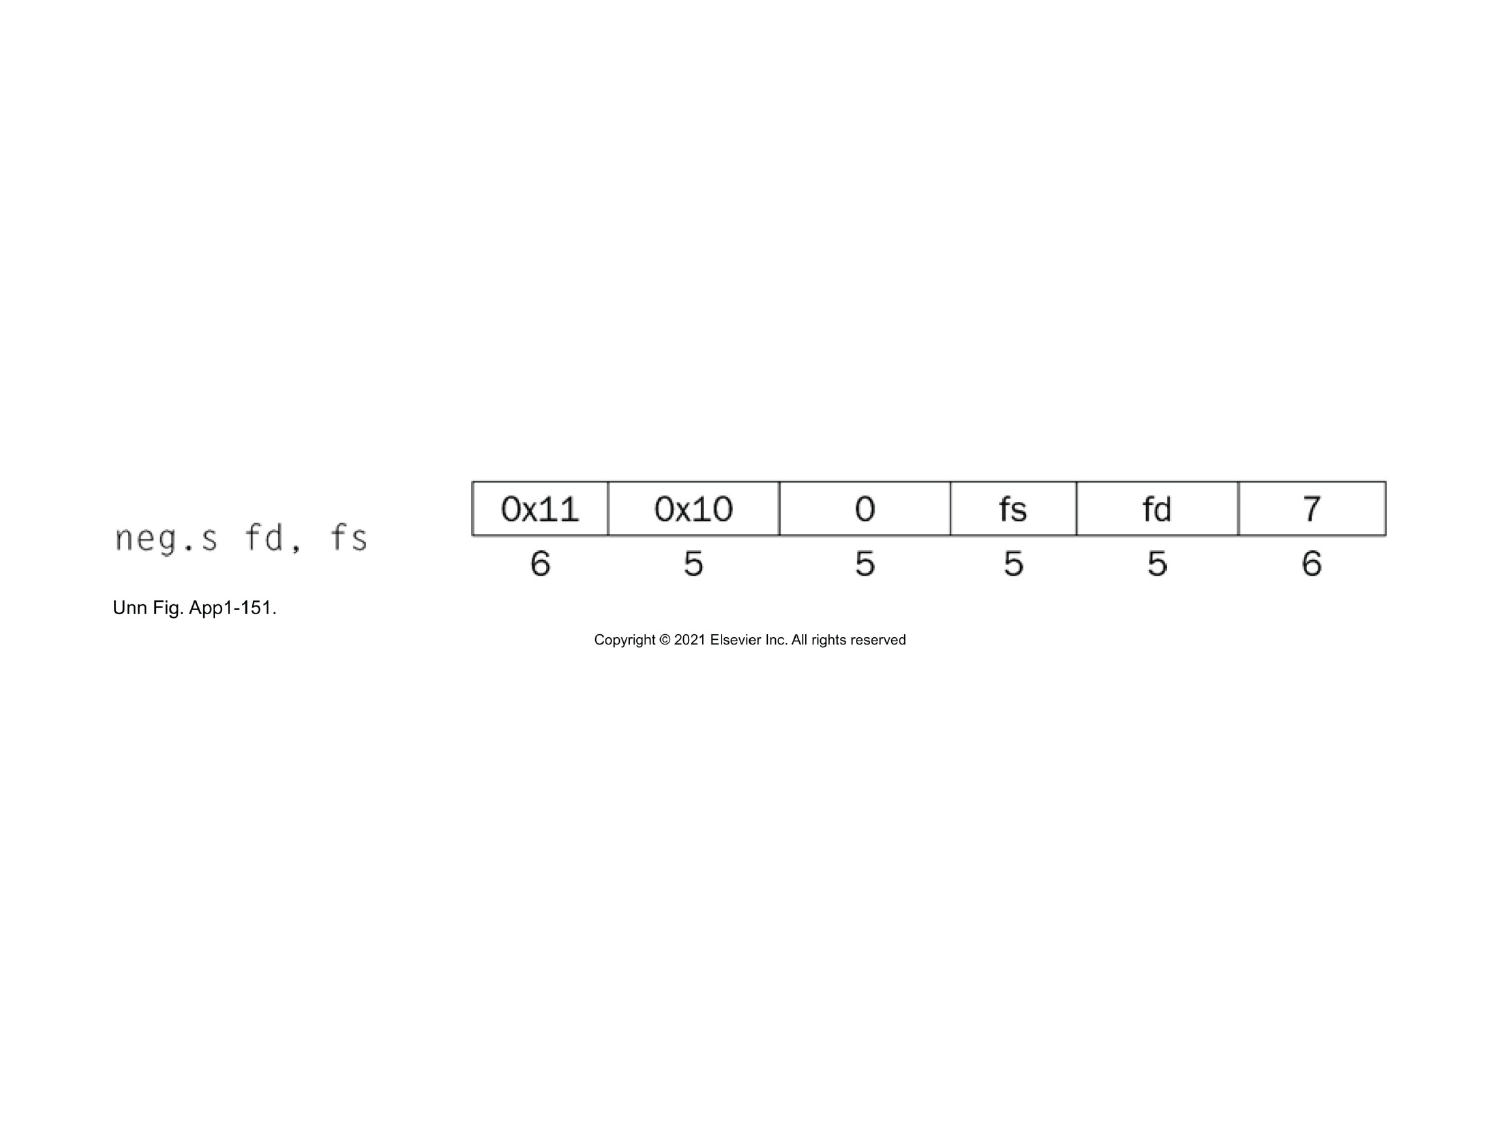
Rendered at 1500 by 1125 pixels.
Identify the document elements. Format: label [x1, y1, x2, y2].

picture [112, 476, 1388, 649]
